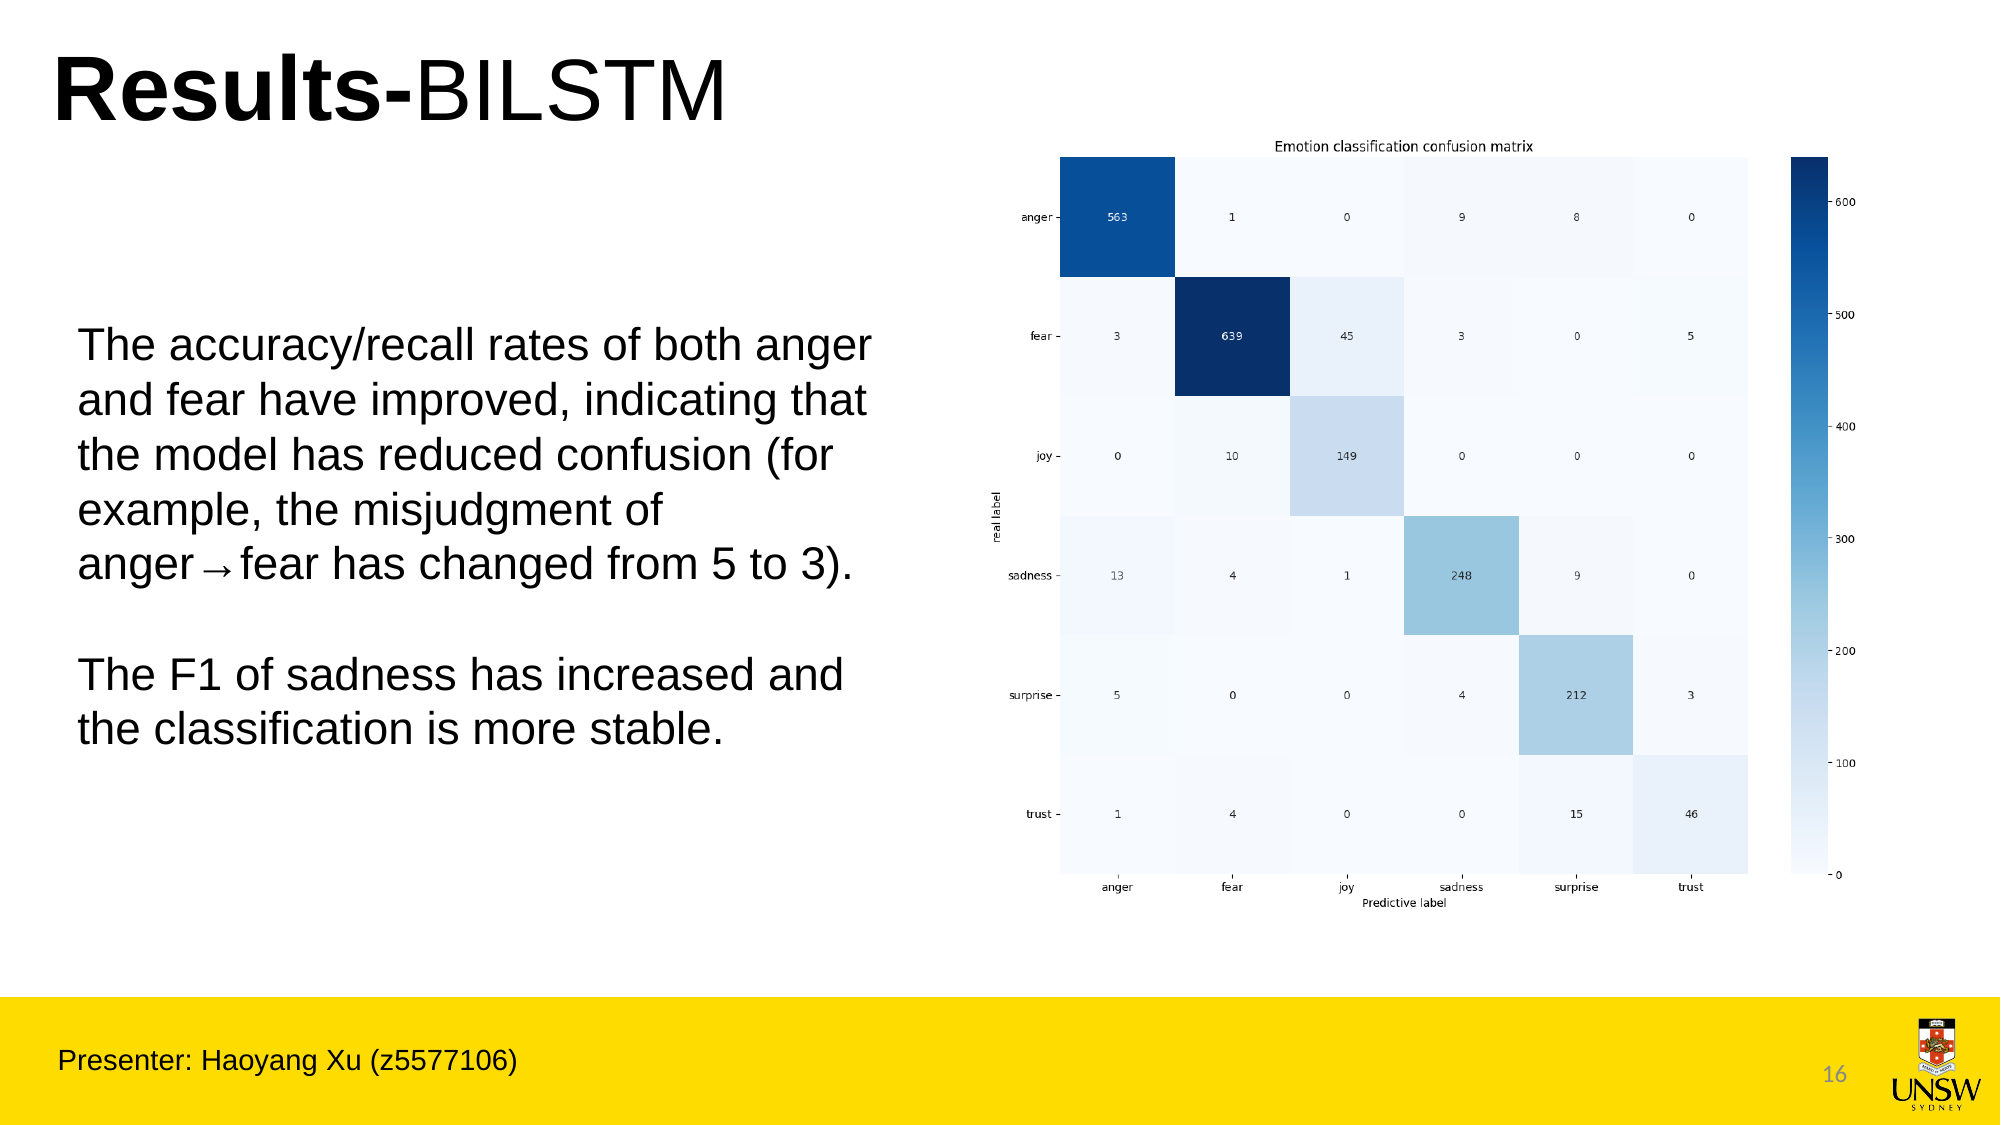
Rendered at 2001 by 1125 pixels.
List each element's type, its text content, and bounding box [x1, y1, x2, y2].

picture [1887, 1007, 1986, 1122]
title Results-BILSTM [37, 22, 1946, 160]
picture [984, 132, 1863, 917]
text_box The accuracy/recall rates of both anger and fear have improved, indicating that the model has reduced confusion (for example, the misjudgment of anger→fear has changed from 5 to 3). The F1 of sadness has increased and the classification is more stable. [62, 299, 889, 770]
slide_number 16 [1412, 1042, 1863, 1103]
text_box Presenter: Haoyang Xu (z5577106) [42, 1033, 1041, 1125]
